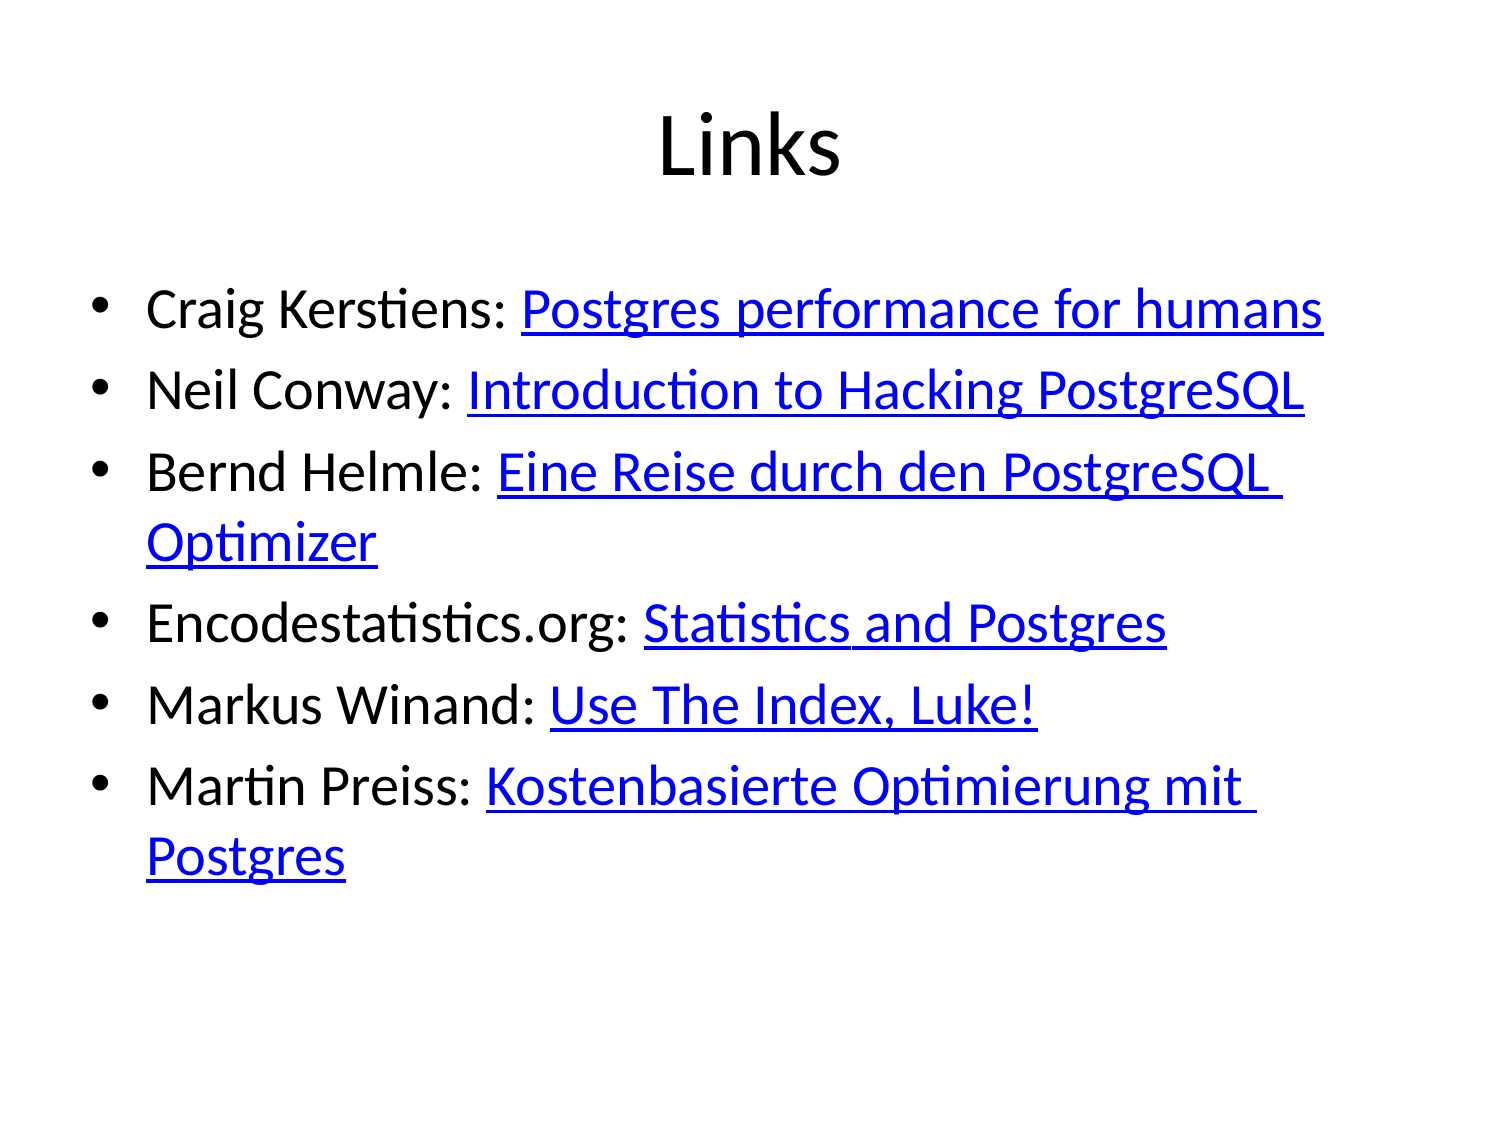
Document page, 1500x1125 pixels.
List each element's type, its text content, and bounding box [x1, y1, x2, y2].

title Links [75, 45, 1425, 233]
list Craig Kerstiens: Postgres performance for humans Neil Conway: Introduction to Hacking PostgreSQL Bernd Helmle: Eine Reise durch den PostgreSQL Optimizer Encodestatistics.org: Statistics and Postgres Markus Winand: Use The Index, Luke! Martin Preiss: Kostenbasierte Optimierung mit Postgres [75, 262, 1425, 988]
